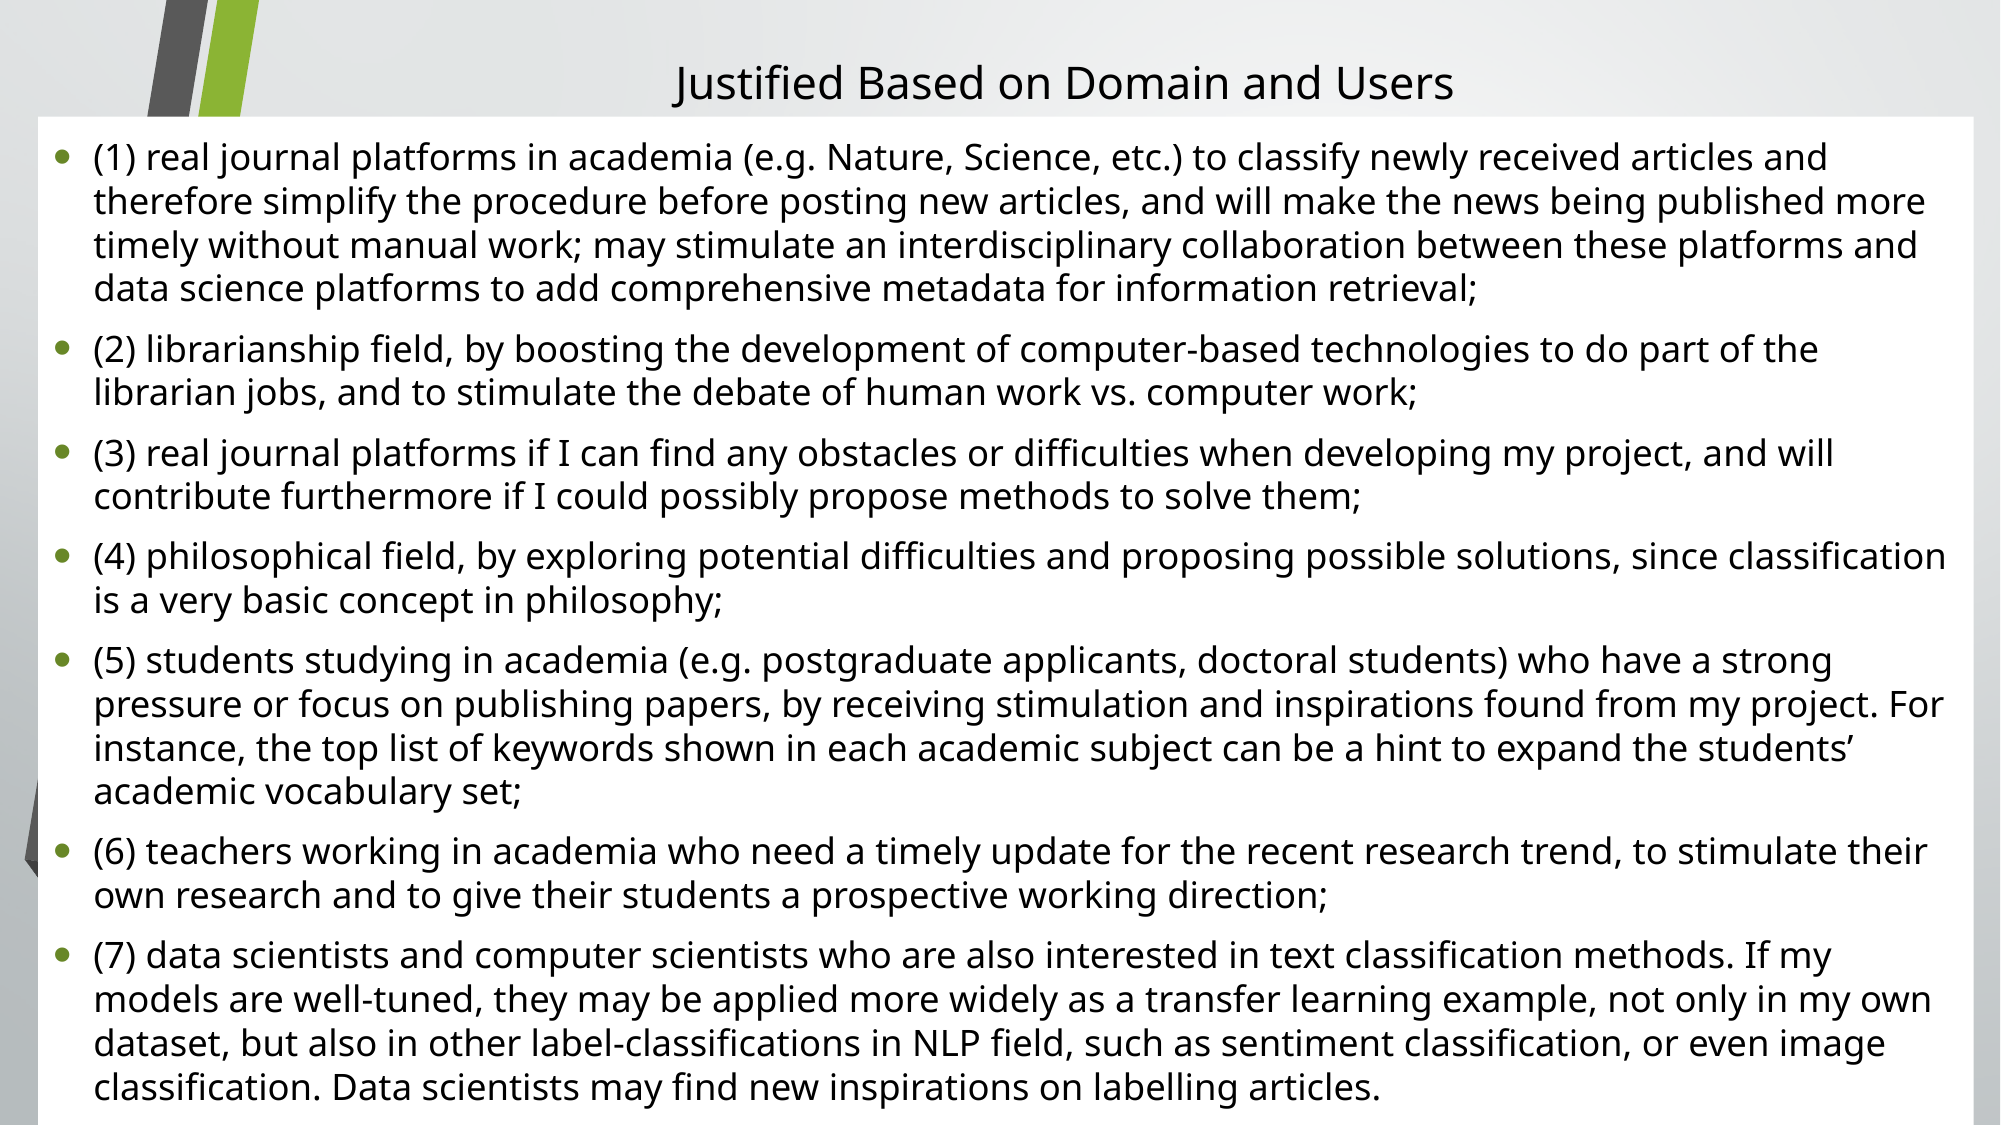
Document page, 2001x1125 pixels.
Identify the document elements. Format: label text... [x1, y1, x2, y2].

title Justified Based on Domain and Users [243, 47, 1887, 116]
list (1) real journal platforms in academia (e.g. Nature, Science, etc.) to classify newly received articles and therefore simplify the procedure before posting new articles, and will make the news being published more timely without manual work; may stimulate an interdisciplinary collaboration between these platforms and data science platforms to add comprehensive metadata for information retrieval; (2) librarianship field, by boosting the development of computer-based technologies to do part of the librarian jobs, and to stimulate the debate of human work vs. computer work; (3) real journal platforms if I can find any obstacles or difficulties when developing my project, and will contribute furthermore if I could possibly propose methods to solve them; (4) philosophical field, by exploring potential difficulties and proposing possible solutions, since classification is a very basic concept in philosophy; (5) students studying in academia (e.g. postgraduate applicants, doctoral students) who have a strong pressure or focus on publishing papers, by receiving stimulation and inspirations found from my project. For instance, the top list of keywords shown in each academic subject can be a hint to expand the students’ academic vocabulary set; (6) teachers working in academia who need a timely update for the recent research trend, to stimulate their own research and to give their students a prospective working direction; (7) data scientists and computer scientists who are also interested in text classification methods. If my models are well-tuned, they may be applied more widely as a transfer learning example, not only in my own dataset, but also in other label-classifications in NLP field, such as sentiment classification, or even image classification. Data scientists may find new inspirations on labelling articles. [38, 116, 1974, 1125]
